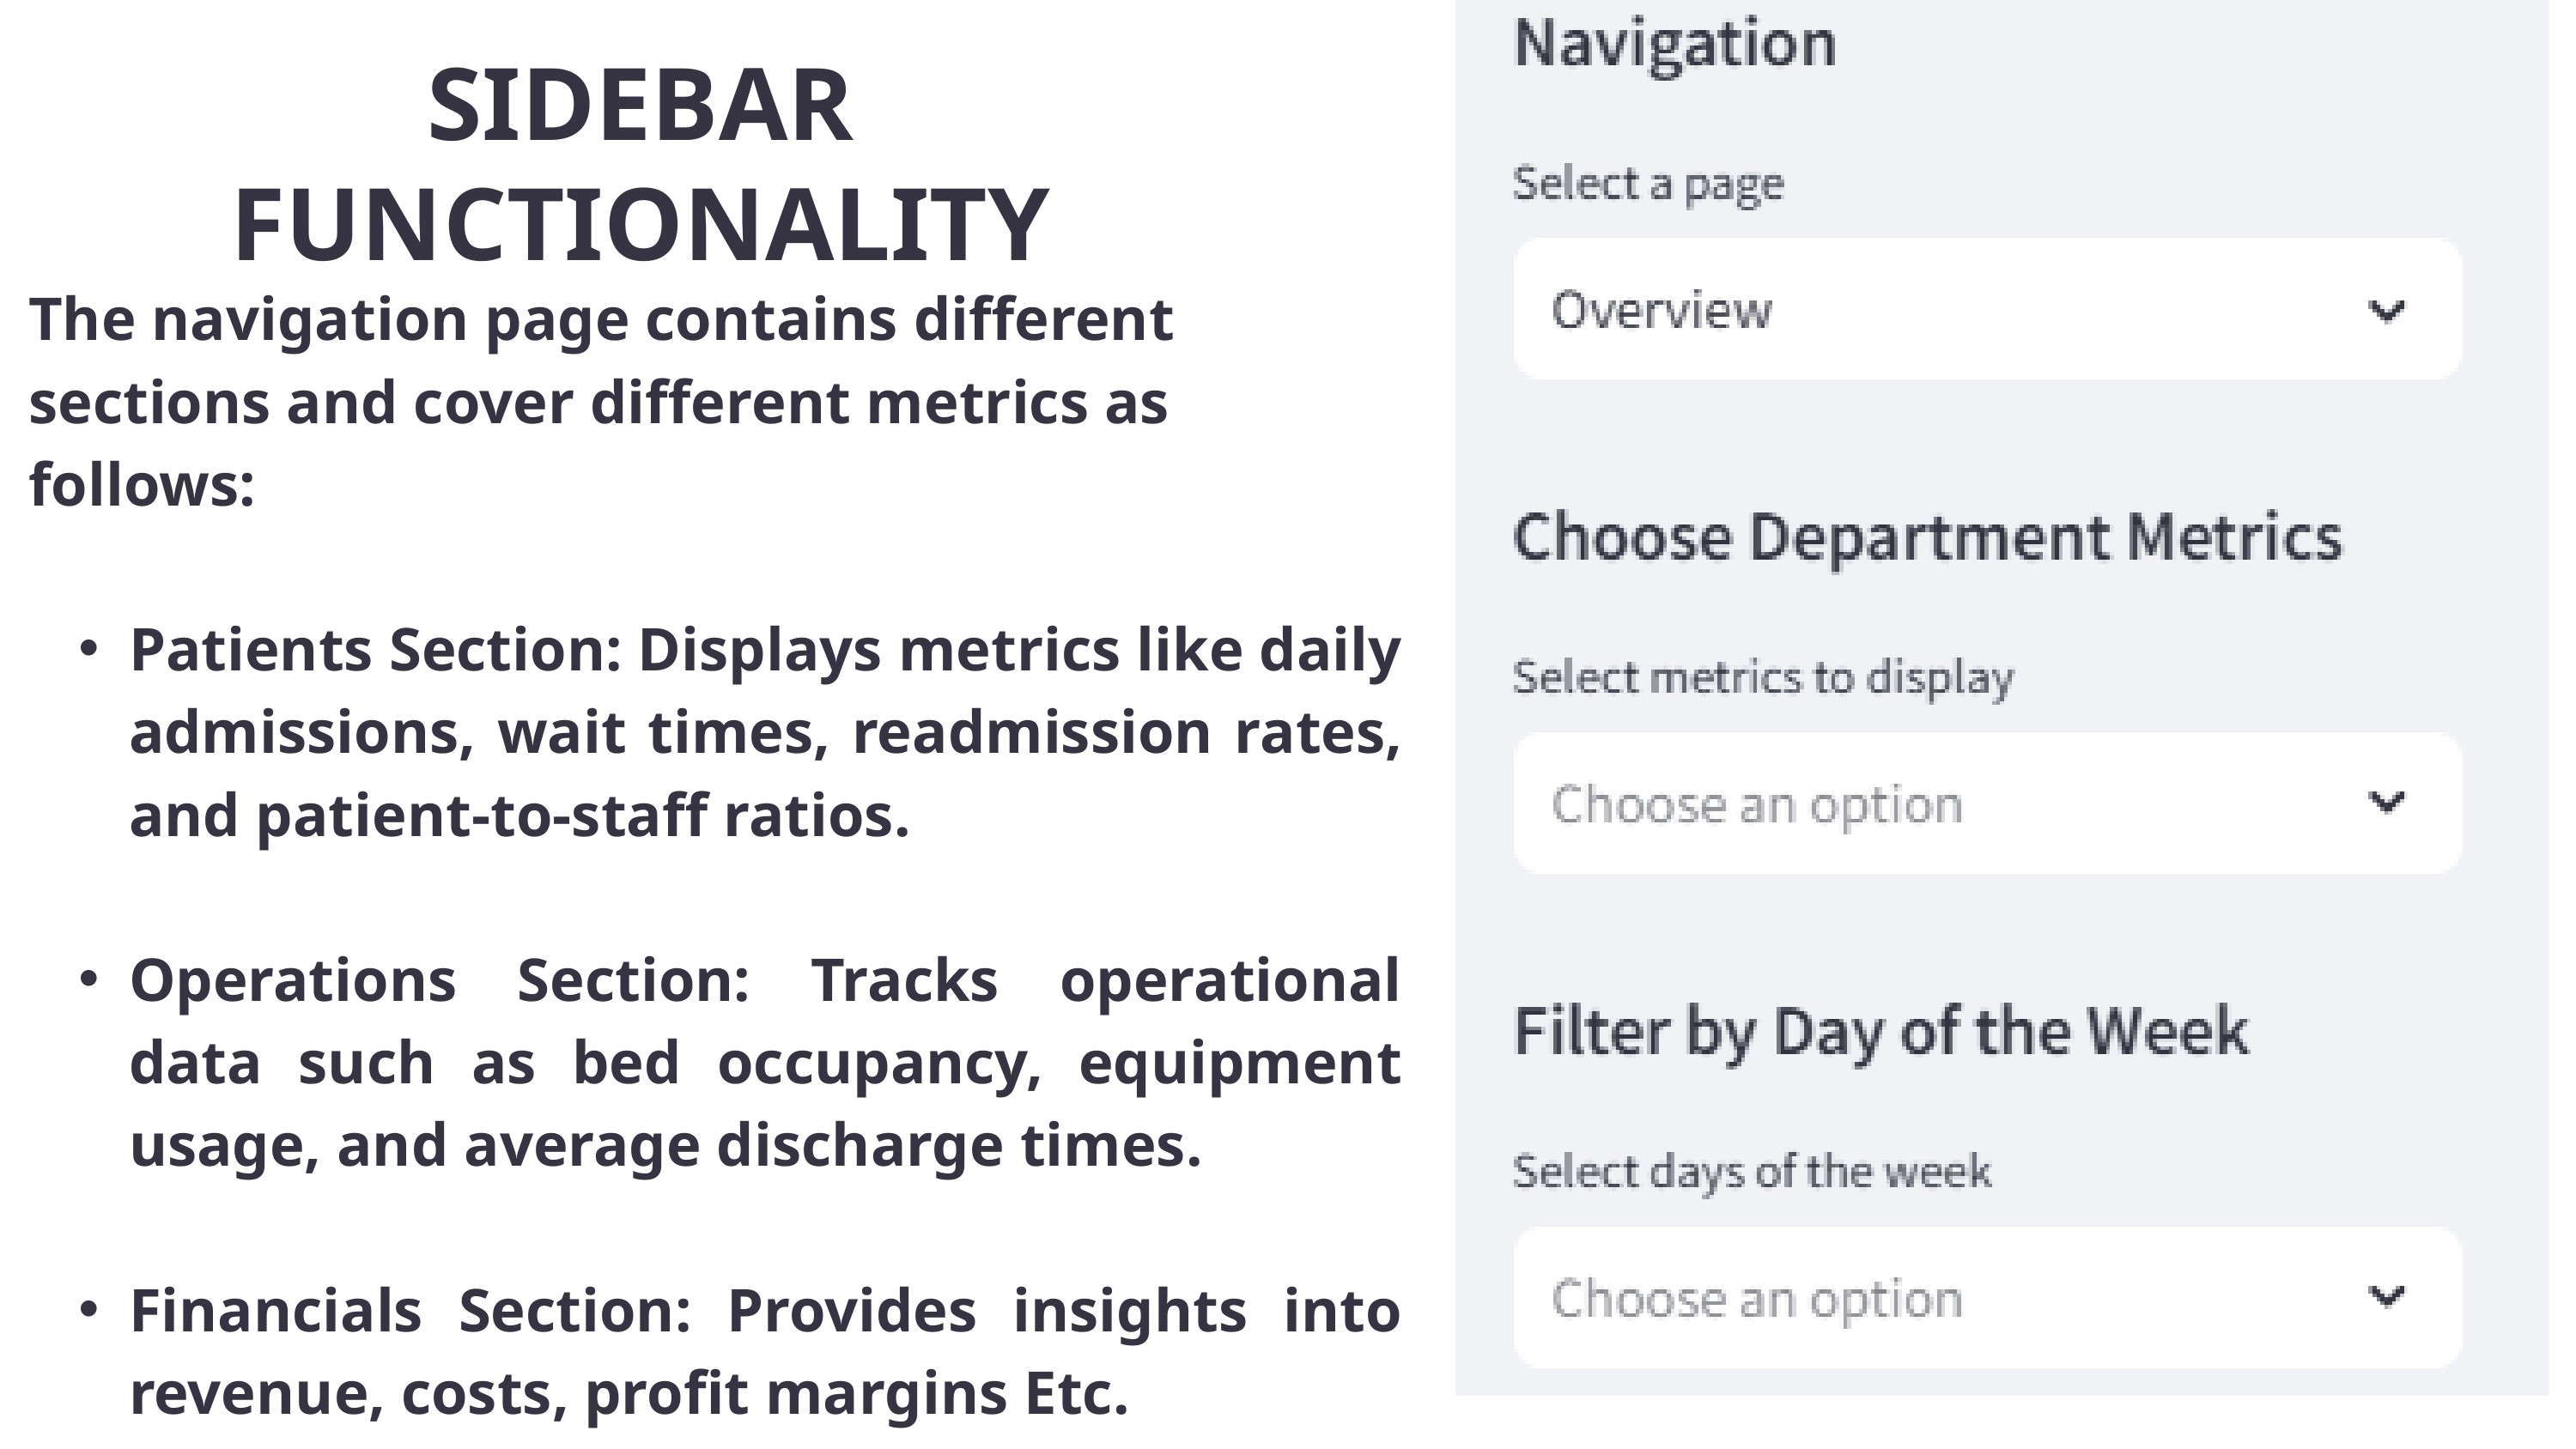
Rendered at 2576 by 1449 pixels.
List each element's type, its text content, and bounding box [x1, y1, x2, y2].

text_box [1455, 0, 2549, 1396]
text_box SIDEBAR FUNCTIONALITY [28, 40, 1254, 270]
text_box The navigation page contains different sections and cover different metrics as follows: Patients Section: Displays metrics like daily admissions, wait times, readmission rates, and patient-to-staff ratios. Operations Section: Tracks operational data such as bed occupancy, equipment usage, and average discharge times. Financials Section: Provides insights into revenue, costs, profit margins Etc. [28, 270, 1404, 1449]
